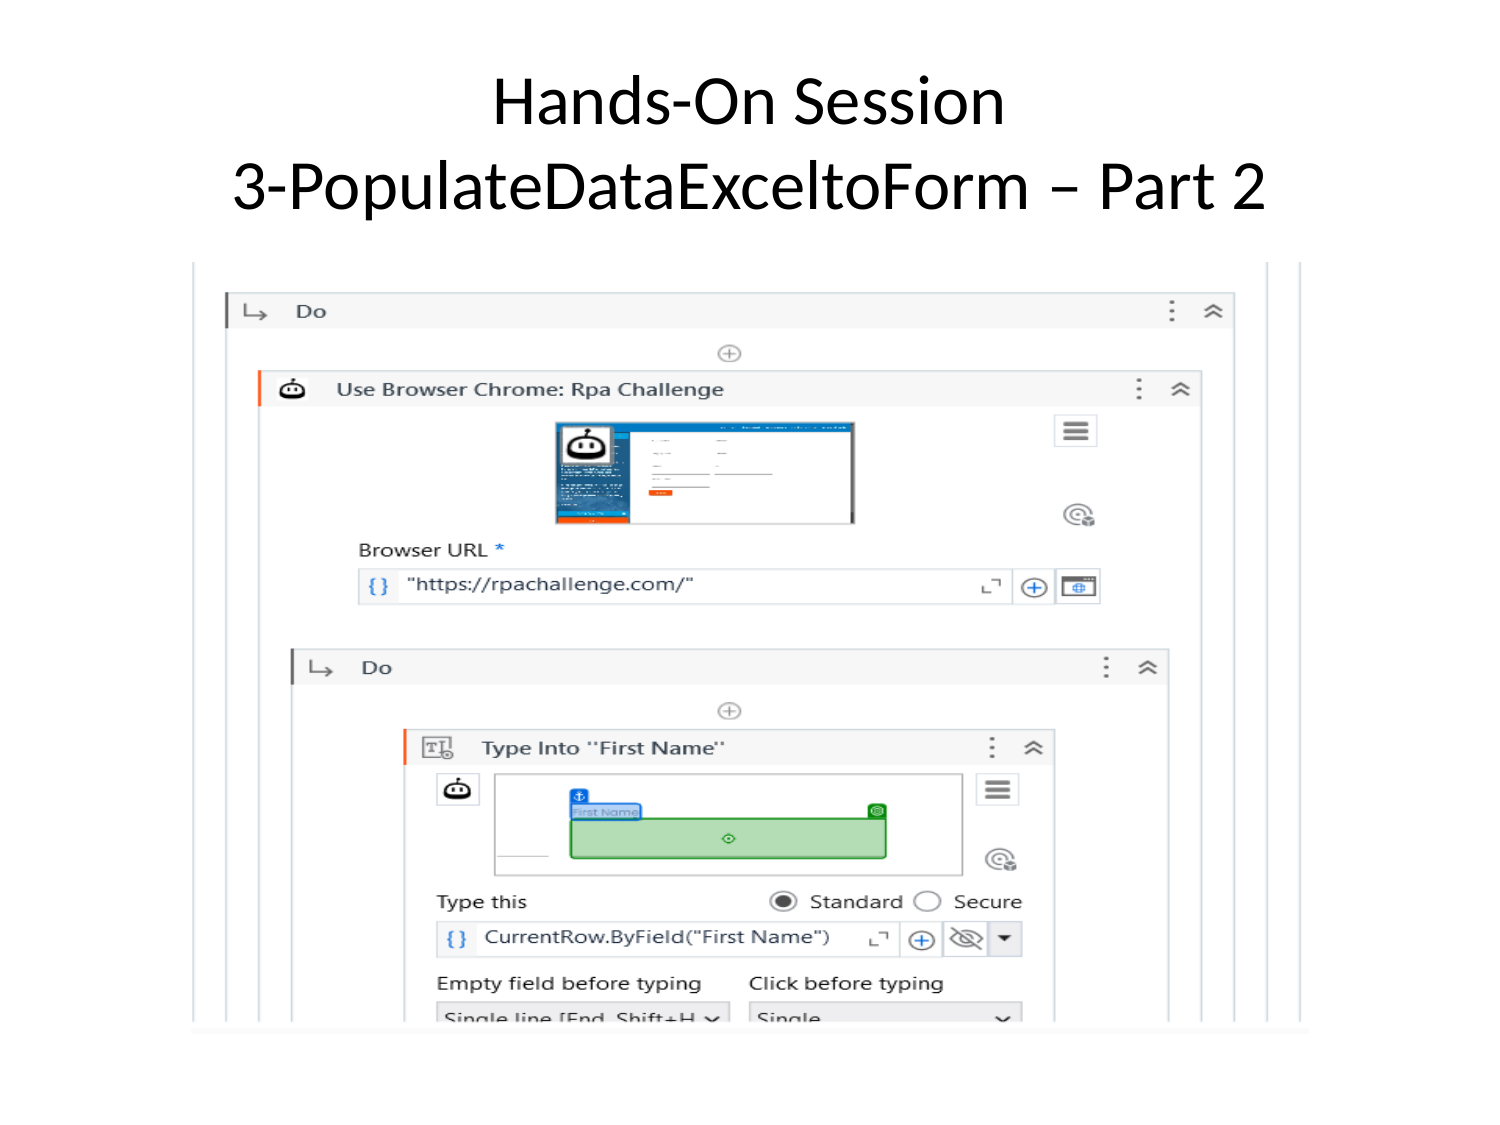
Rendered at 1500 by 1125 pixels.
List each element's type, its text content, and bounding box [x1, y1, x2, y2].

title Hands-On Session 3-PopulateDataExceltoForm – Part 2 [75, 45, 1425, 233]
picture [191, 262, 1309, 1035]
